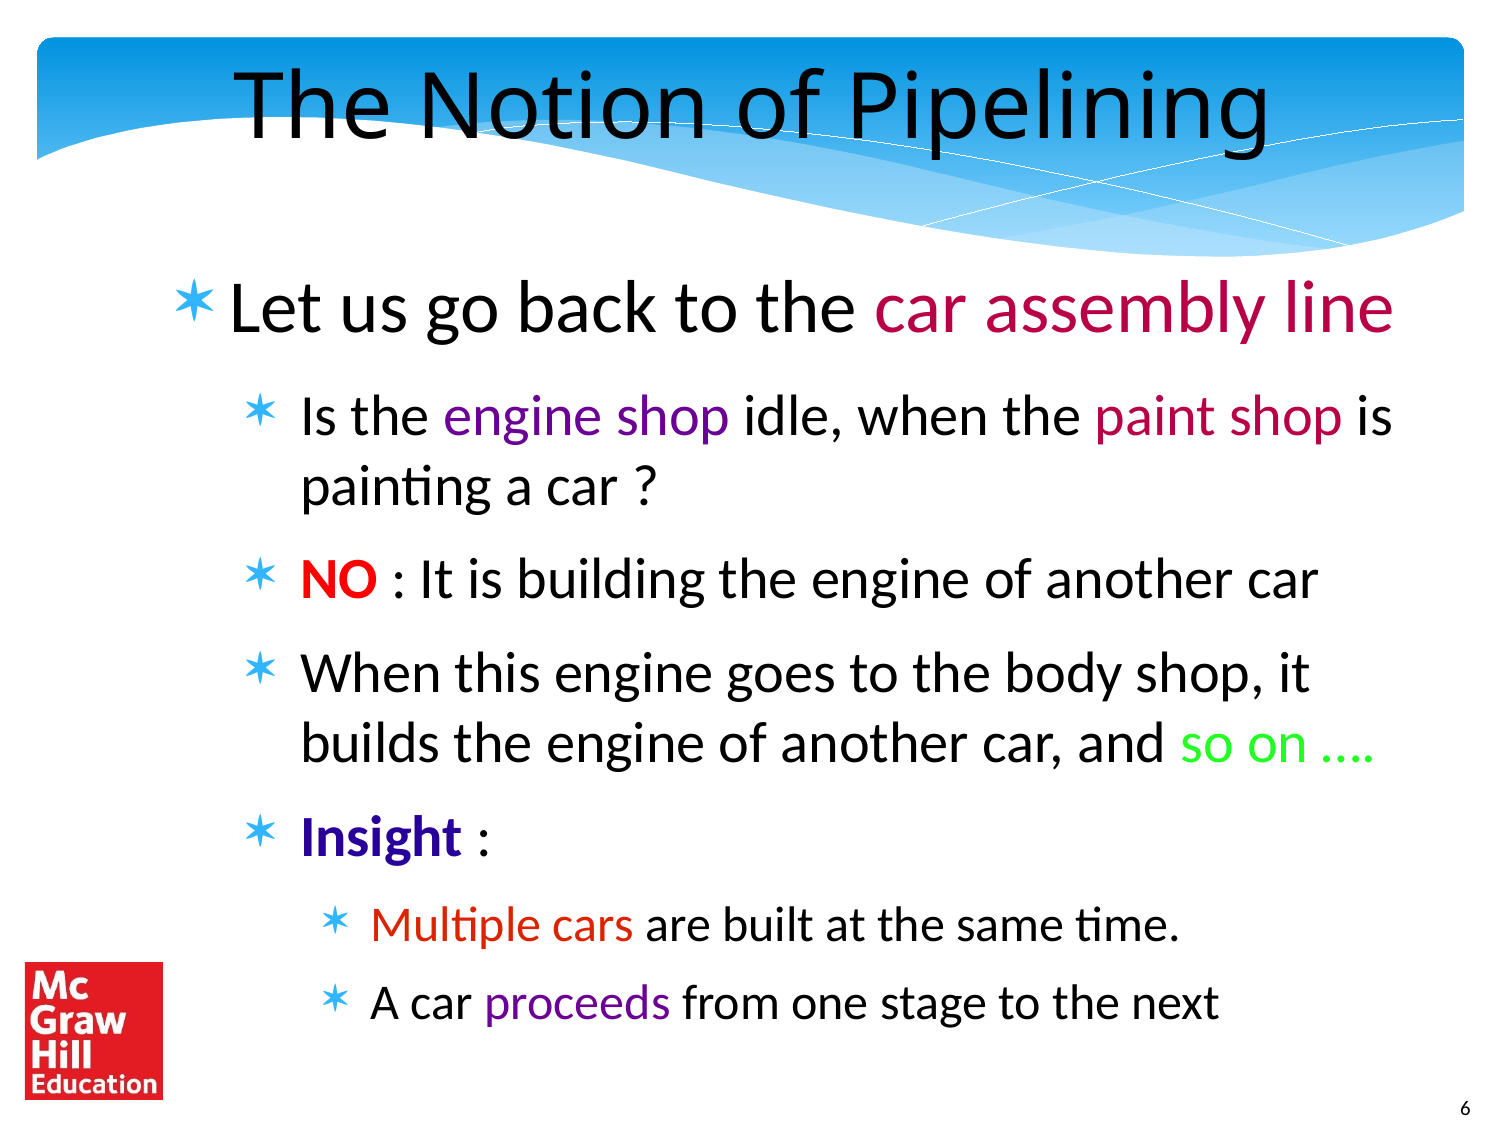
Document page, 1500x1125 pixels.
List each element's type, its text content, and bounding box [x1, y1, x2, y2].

list Let us go back to the car assembly line Is the engine shop idle, when the paint shop is painting a car ? NO : It is building the engine of another car When this engine goes to the body shop, it builds the engine of another car, and so on …. Insight : Multiple cars are built at the same time. A car proceeds from one stage to the next [158, 257, 1463, 1050]
picture [24, 962, 163, 1100]
title The Notion of Pipelining [145, 24, 1363, 179]
